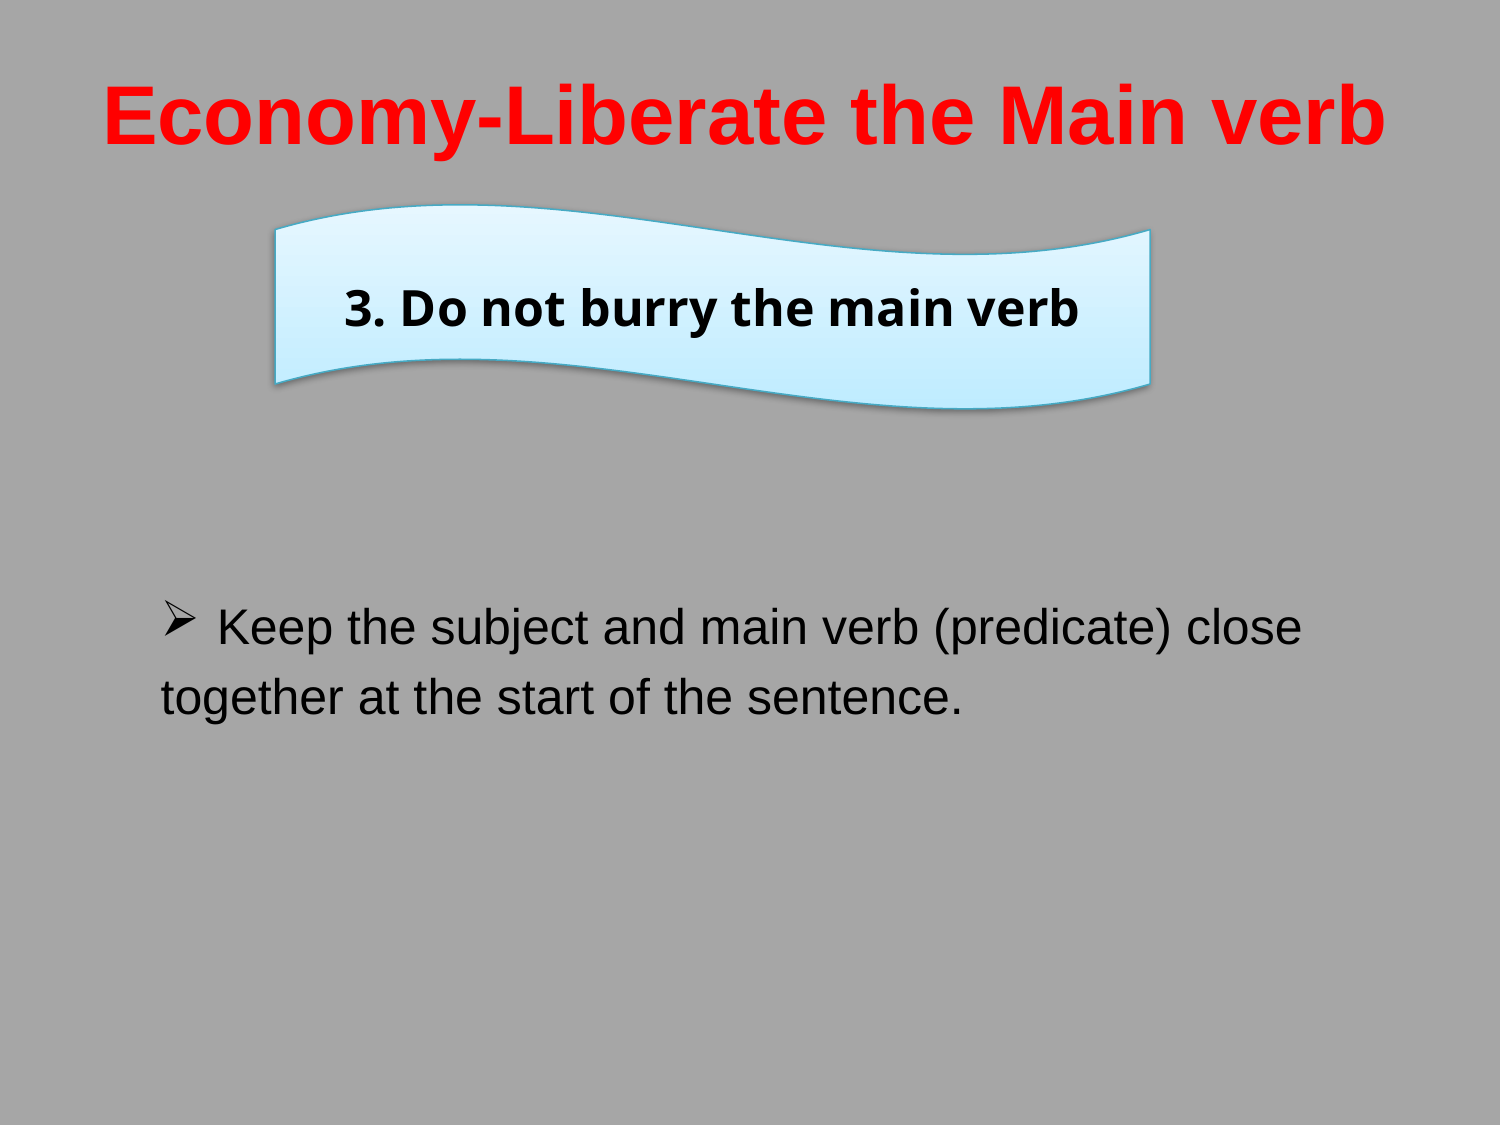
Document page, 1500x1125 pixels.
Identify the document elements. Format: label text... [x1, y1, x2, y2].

list Keep the subject and main verb (predicate) close together at the start of the sentence. [95, 587, 1422, 1097]
title Economy-Liberate the Main verb [87, 50, 1438, 173]
text_box 3. Do not burry the main verb [274, 204, 1151, 410]
